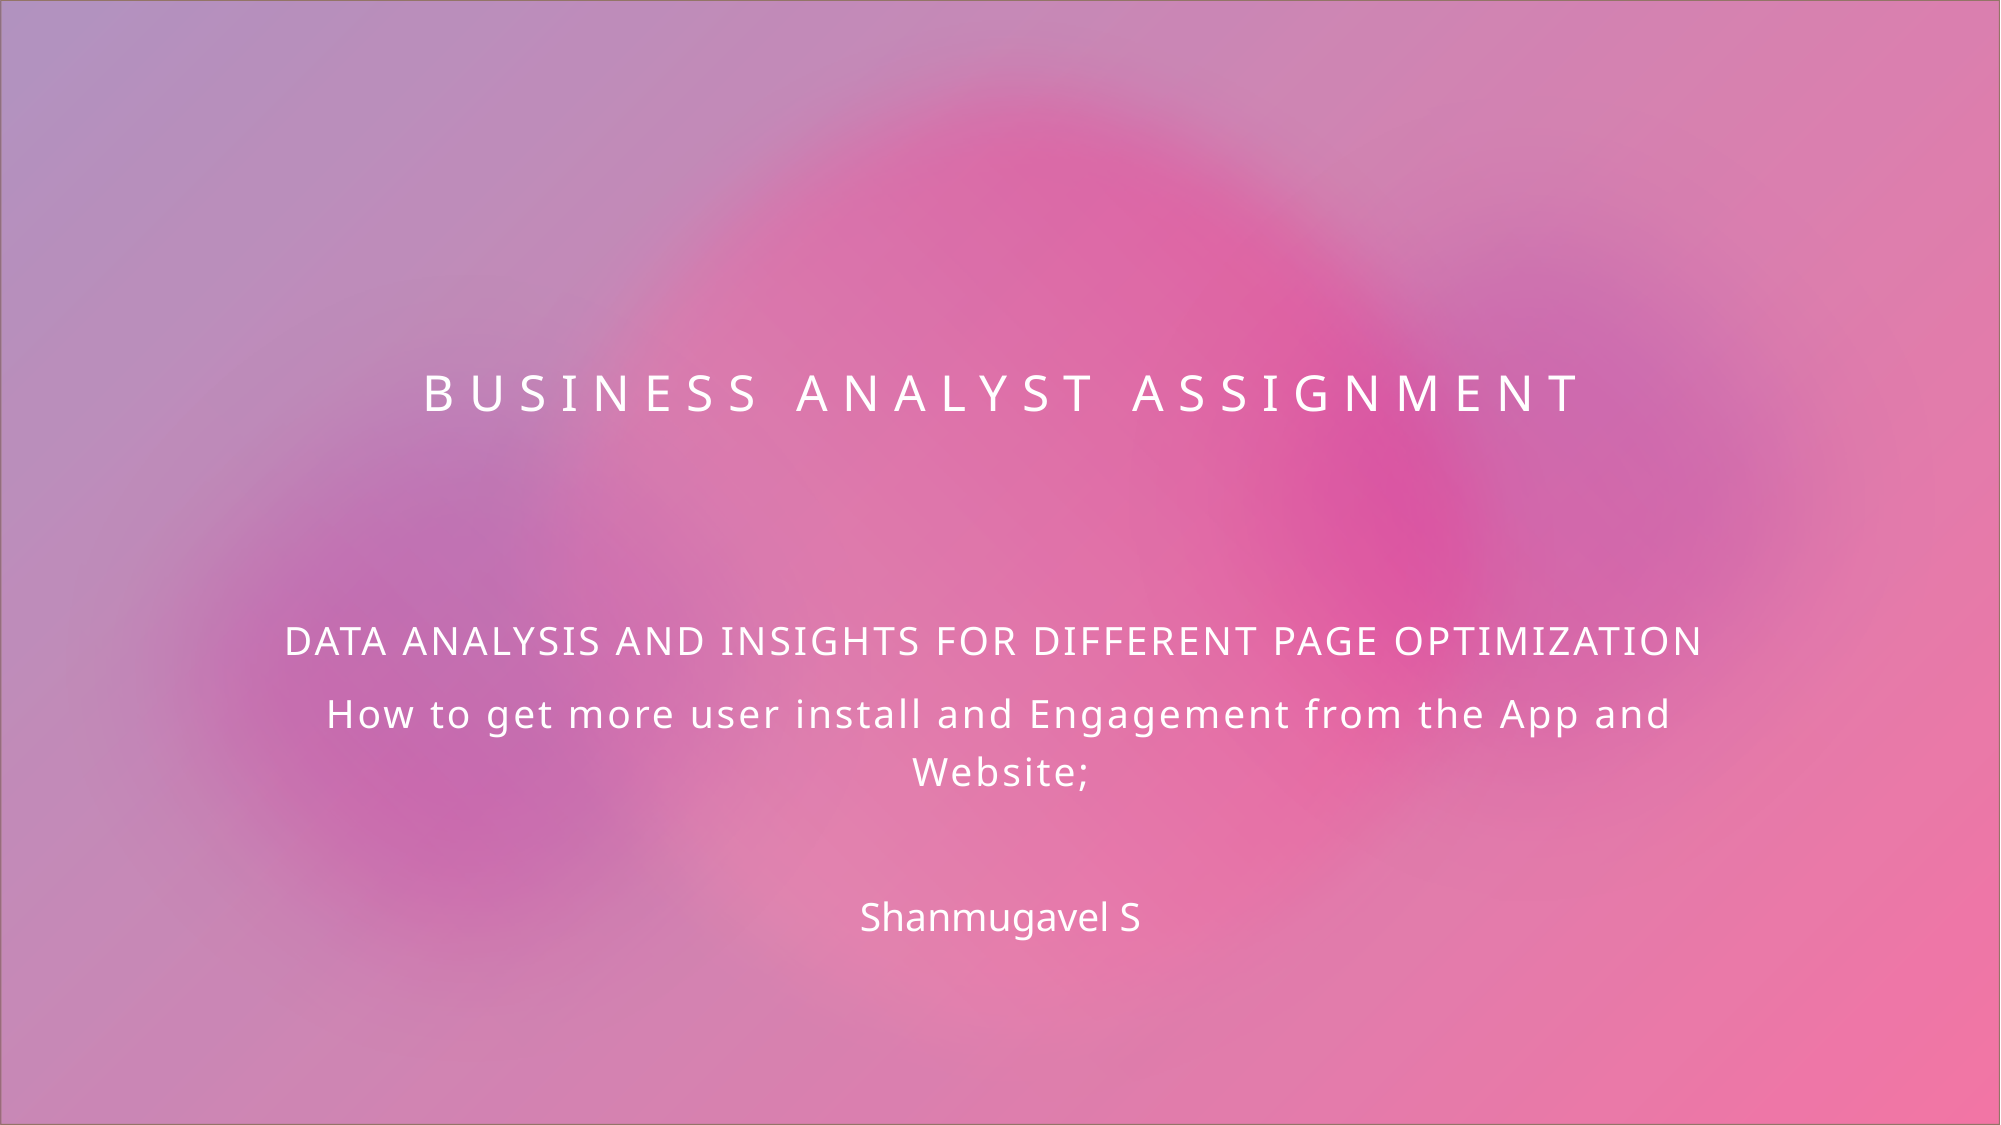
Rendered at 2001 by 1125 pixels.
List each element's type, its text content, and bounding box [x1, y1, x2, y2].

list DATA ANALYSIS AND INSIGHTS FOR DIFFERENT PAGE OPTIMIZATION How to get more user install and Engagement from the App and Website; Shanmugavel S [250, 601, 1751, 993]
title BUSINESS ANALYST ASSIGNMENT [249, 54, 1750, 434]
